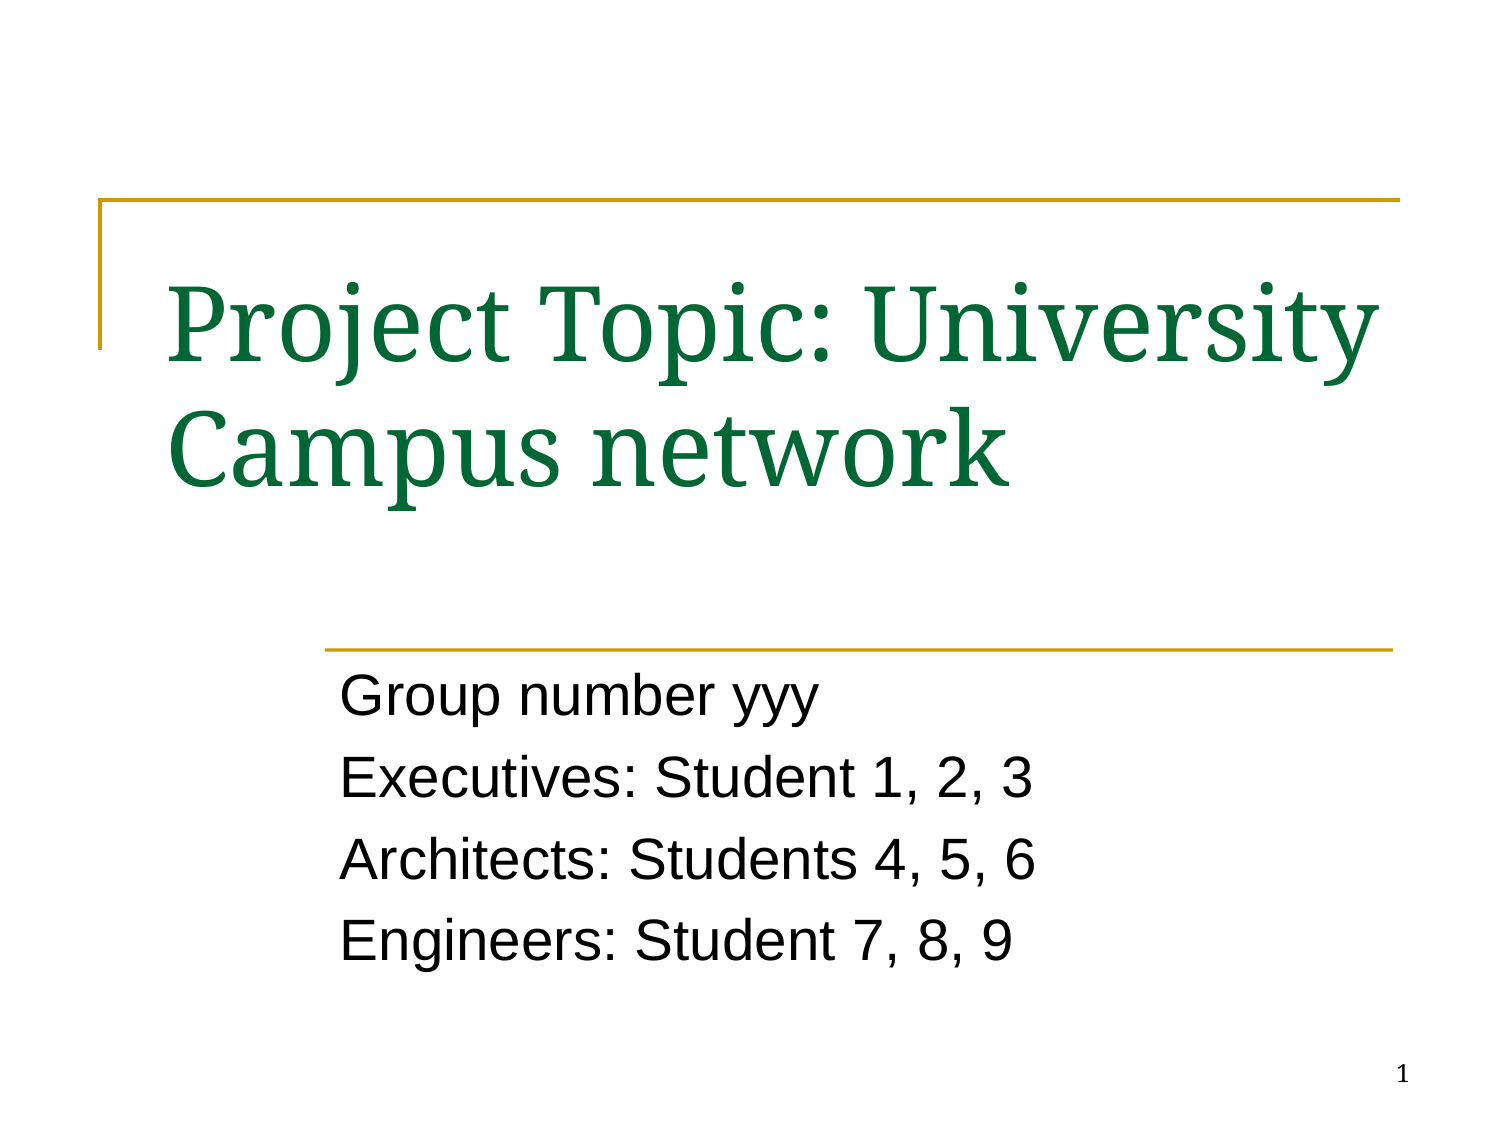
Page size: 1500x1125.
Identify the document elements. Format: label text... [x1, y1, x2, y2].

slide_number 1 [1074, 1023, 1426, 1100]
title Project Topic: University Campus network [149, 249, 1401, 538]
subtitle Group number yyy Executives: Student 1, 2, 3 Architects: Students 4, 5, 6 Engineers: Student 7, 8, 9 [324, 649, 1401, 1026]
